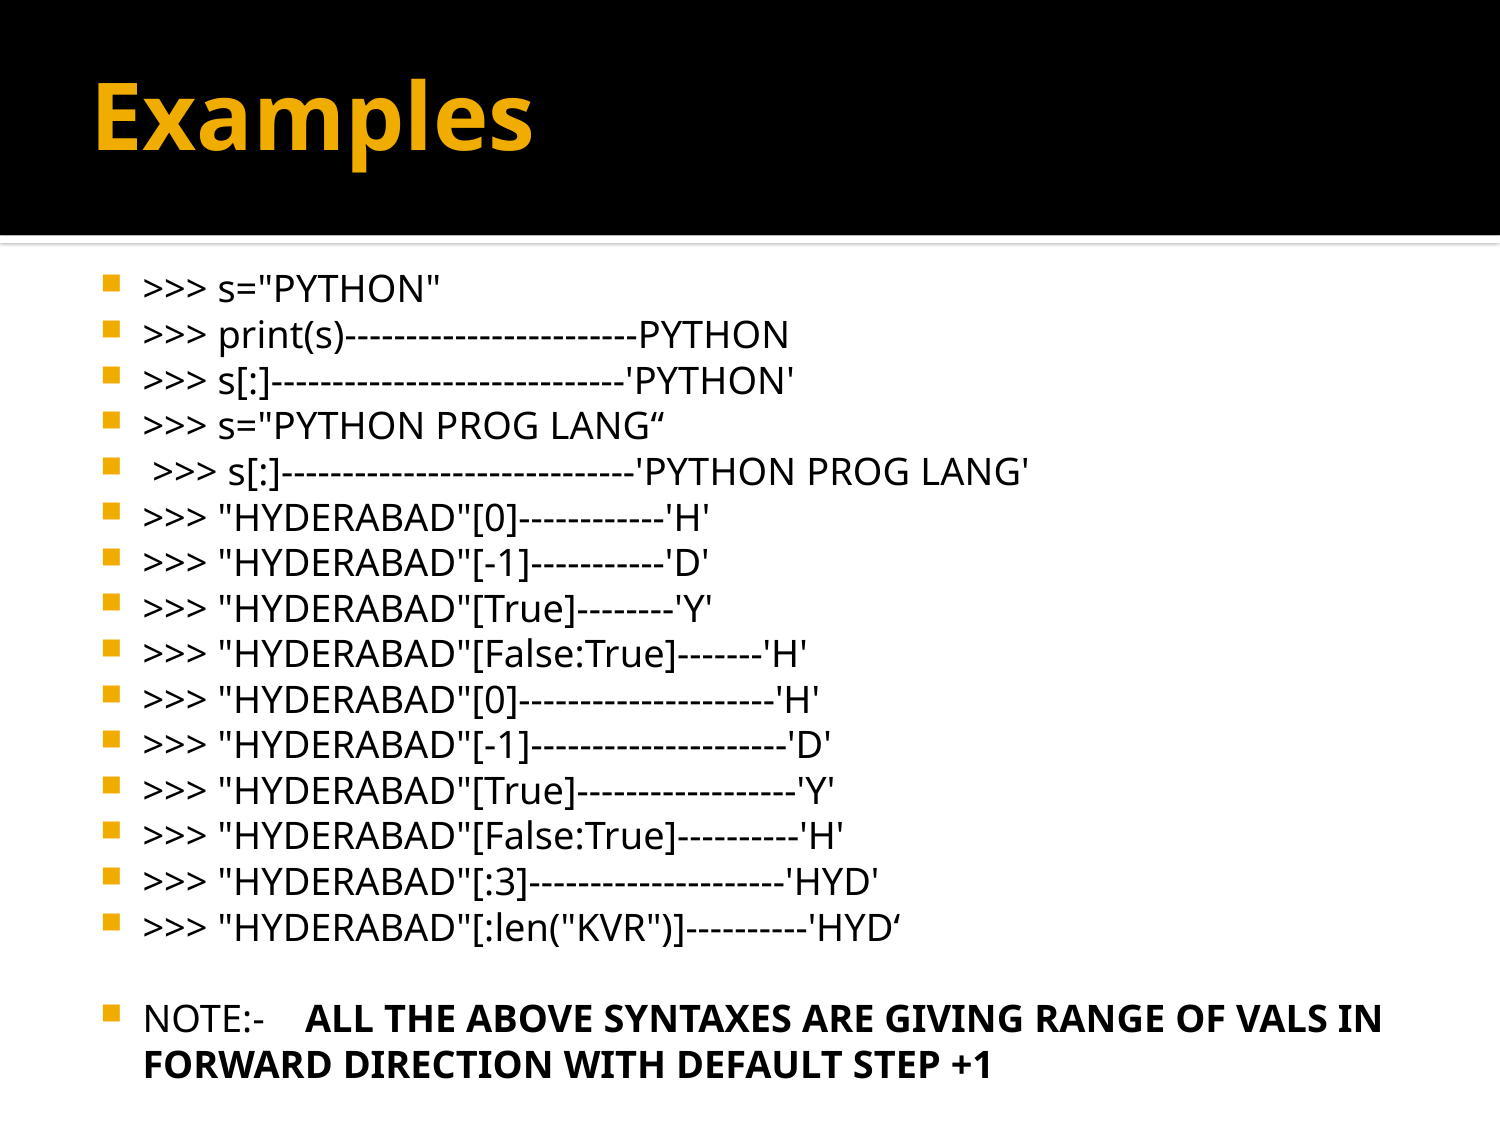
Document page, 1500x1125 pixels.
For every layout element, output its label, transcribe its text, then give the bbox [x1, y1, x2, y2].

title Examples [75, 25, 1425, 200]
list >>> s="PYTHON" >>> print(s)------------------------PYTHON >>> s[:]-----------------------------'PYTHON' >>> s="PYTHON PROG LANG“ >>> s[:]-----------------------------'PYTHON PROG LANG' >>> "HYDERABAD"[0]------------'H' >>> "HYDERABAD"[-1]-----------'D' >>> "HYDERABAD"[True]--------'Y' >>> "HYDERABAD"[False:True]-------'H' >>> "HYDERABAD"[0]---------------------'H' >>> "HYDERABAD"[-1]---------------------'D' >>> "HYDERABAD"[True]------------------'Y' >>> "HYDERABAD"[False:True]----------'H' >>> "HYDERABAD"[:3]---------------------'HYD' >>> "HYDERABAD"[:len("KVR")]----------'HYD‘ NOTE:- ALL THE ABOVE SYNTAXES ARE GIVING RANGE OF VALS IN FORWARD DIRECTION WITH DEFAULT STEP +1 [75, 249, 1425, 1100]
